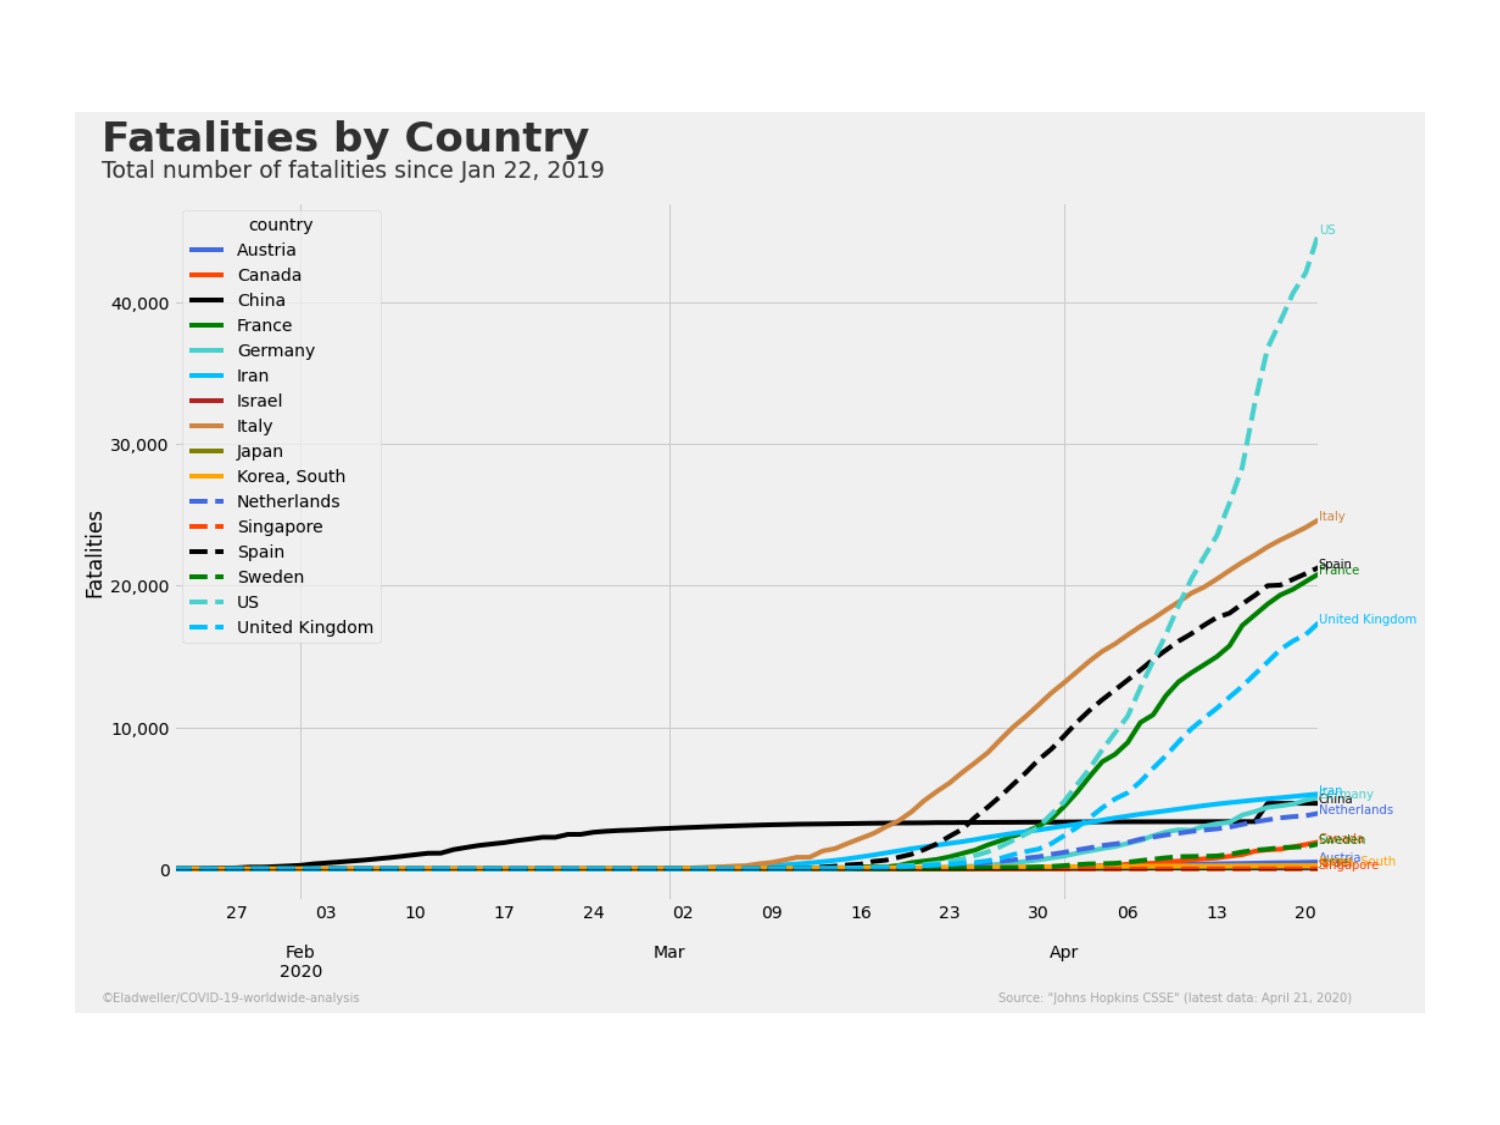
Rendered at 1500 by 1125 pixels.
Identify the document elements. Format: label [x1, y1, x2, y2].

picture [74, 112, 1426, 1013]
